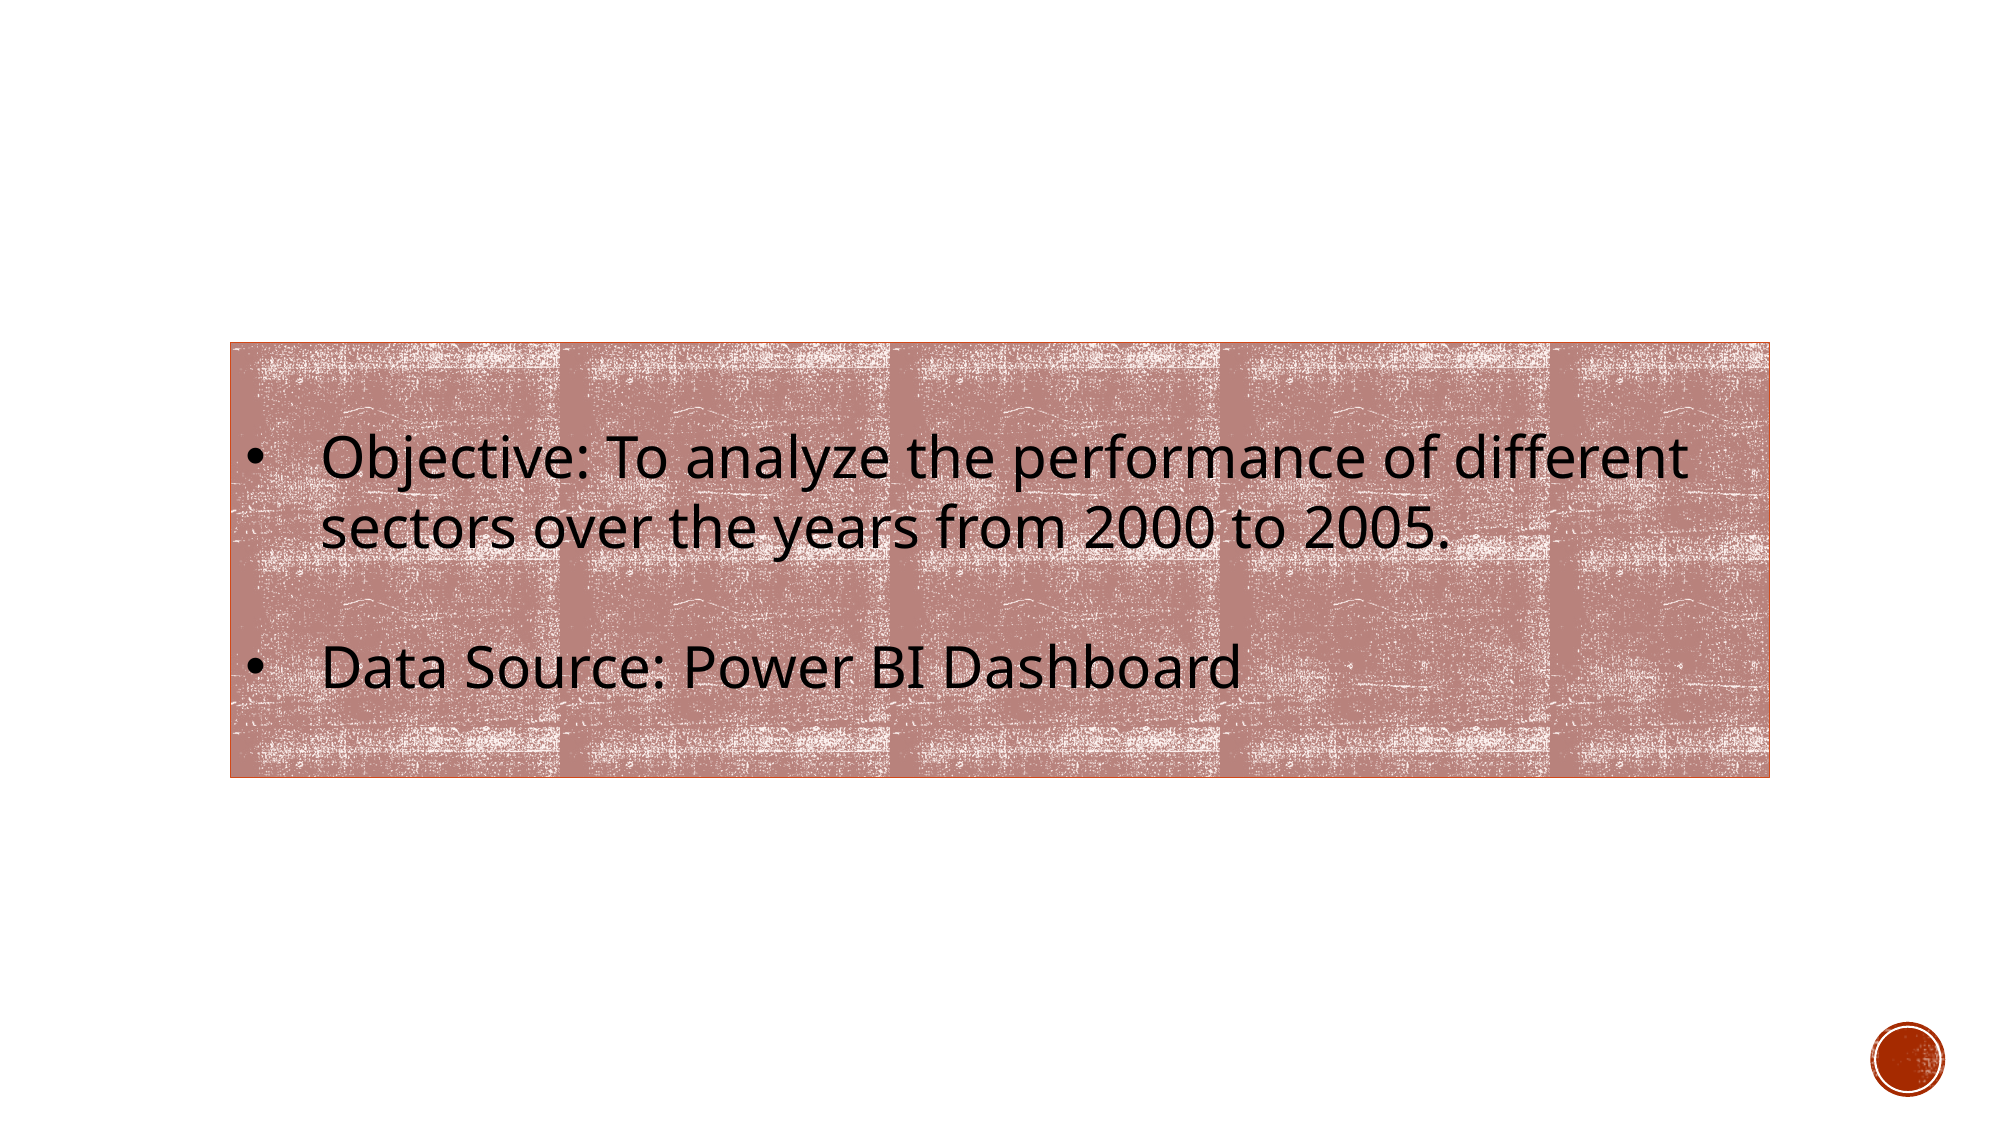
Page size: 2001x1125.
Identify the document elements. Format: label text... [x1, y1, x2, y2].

text_box Objective: To analyze the performance of different sectors over the years from 2000 to 2005. Data Source: Power BI Dashboard [230, 342, 1770, 778]
